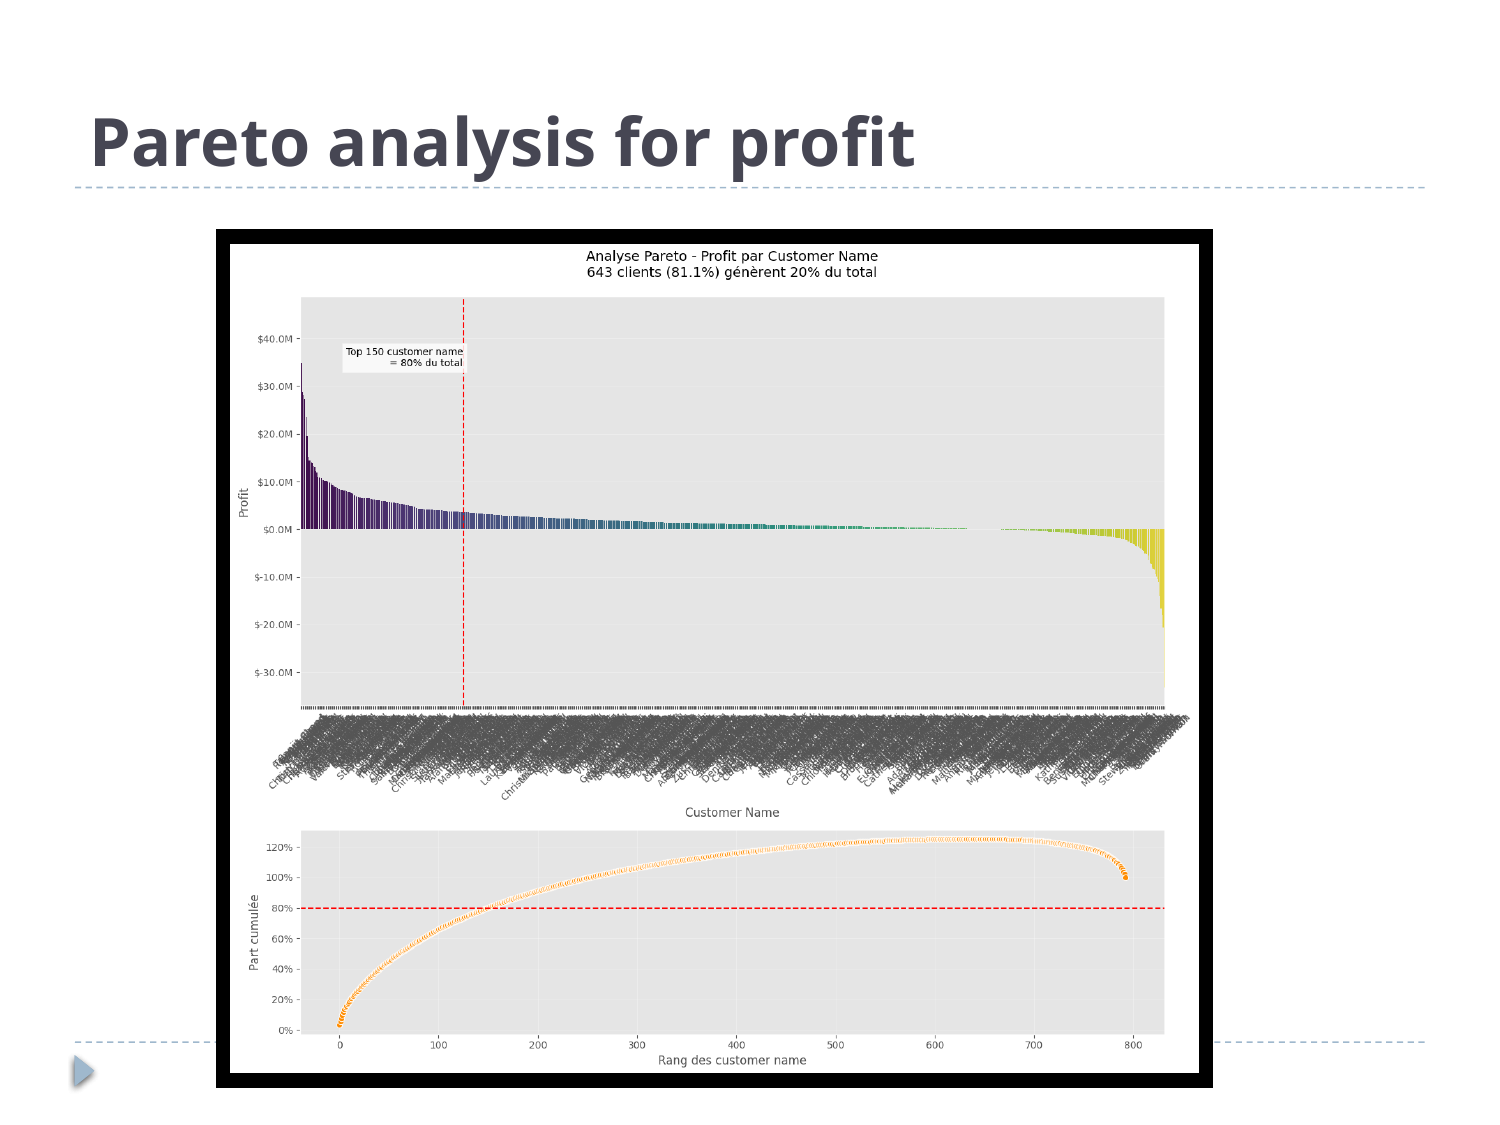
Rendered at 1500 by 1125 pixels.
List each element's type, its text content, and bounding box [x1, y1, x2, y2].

title Pareto analysis for profit [75, 37, 1425, 188]
picture [229, 243, 1200, 1074]
